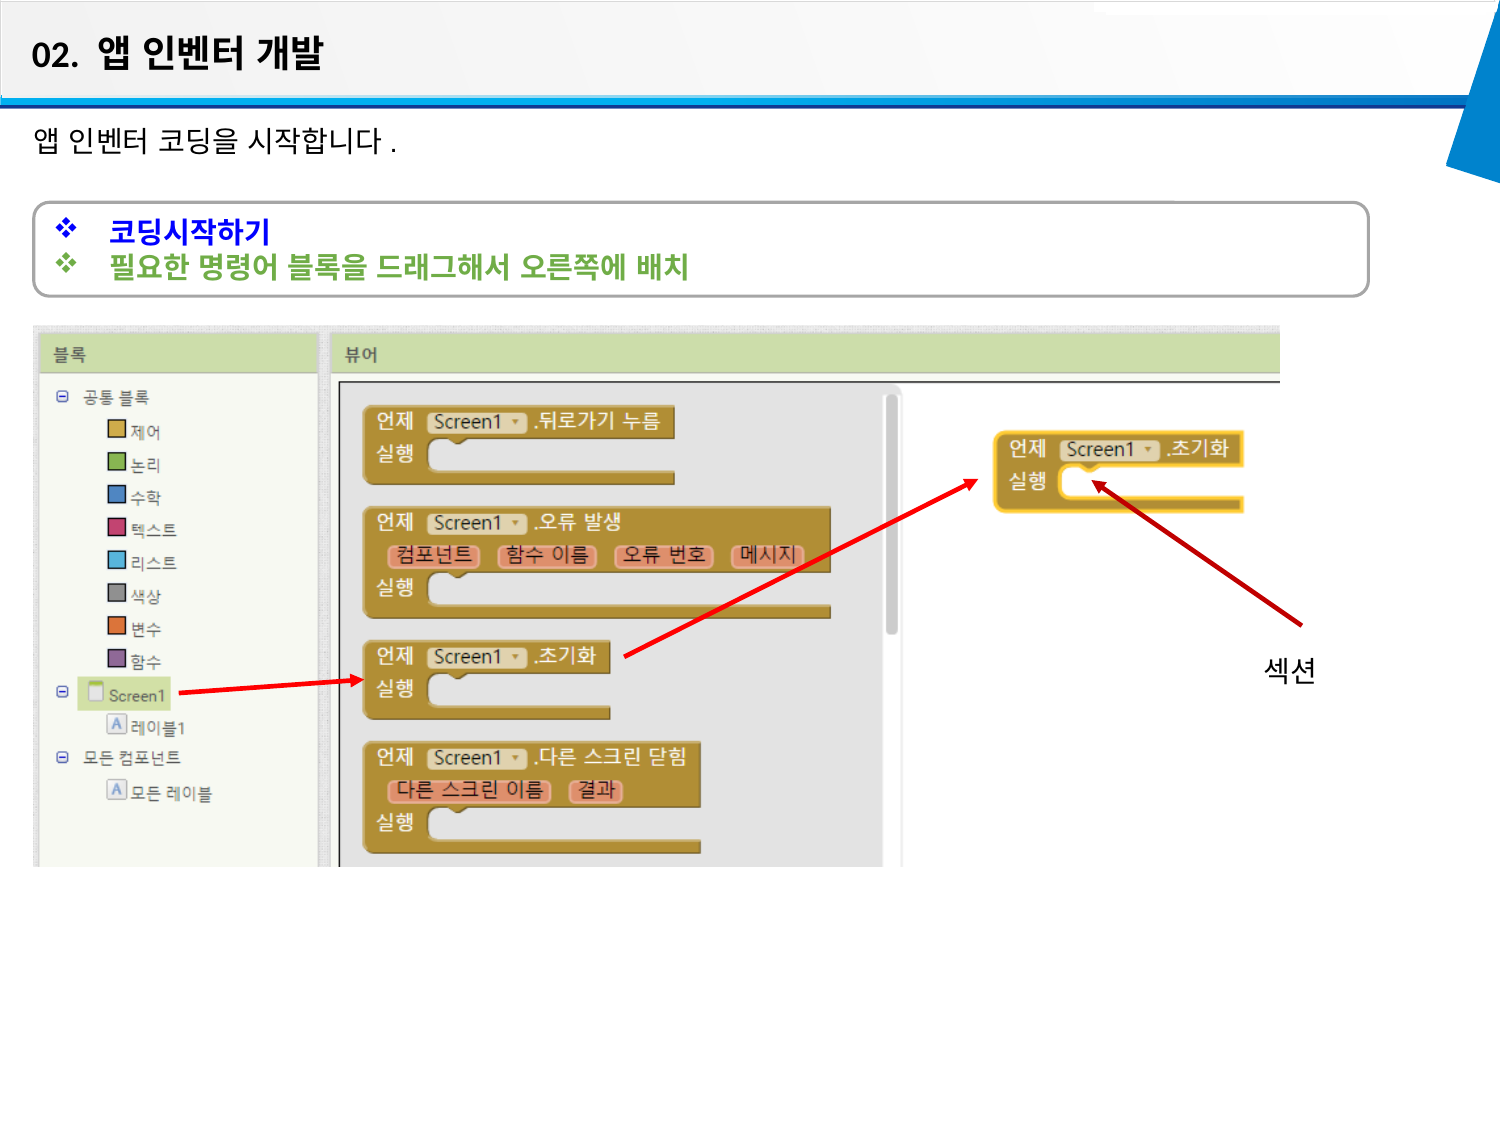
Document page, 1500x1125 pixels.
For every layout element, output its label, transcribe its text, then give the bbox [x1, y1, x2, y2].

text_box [178, 679, 365, 694]
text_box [1091, 479, 1302, 626]
text_box 코딩시작하기 필요한 명령어 블록을 드래그해서 오른쪽에 배치 [33, 202, 1369, 297]
picture [33, 325, 1280, 867]
text_box 섹션 [1280, 645, 1333, 696]
text_box 02. 앱 인벤터 개발 [17, 22, 341, 83]
text_box 앱 인벤터 코딩을 시작합니다. [33, 123, 1426, 159]
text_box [1446, 1, 1500, 184]
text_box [624, 478, 979, 657]
